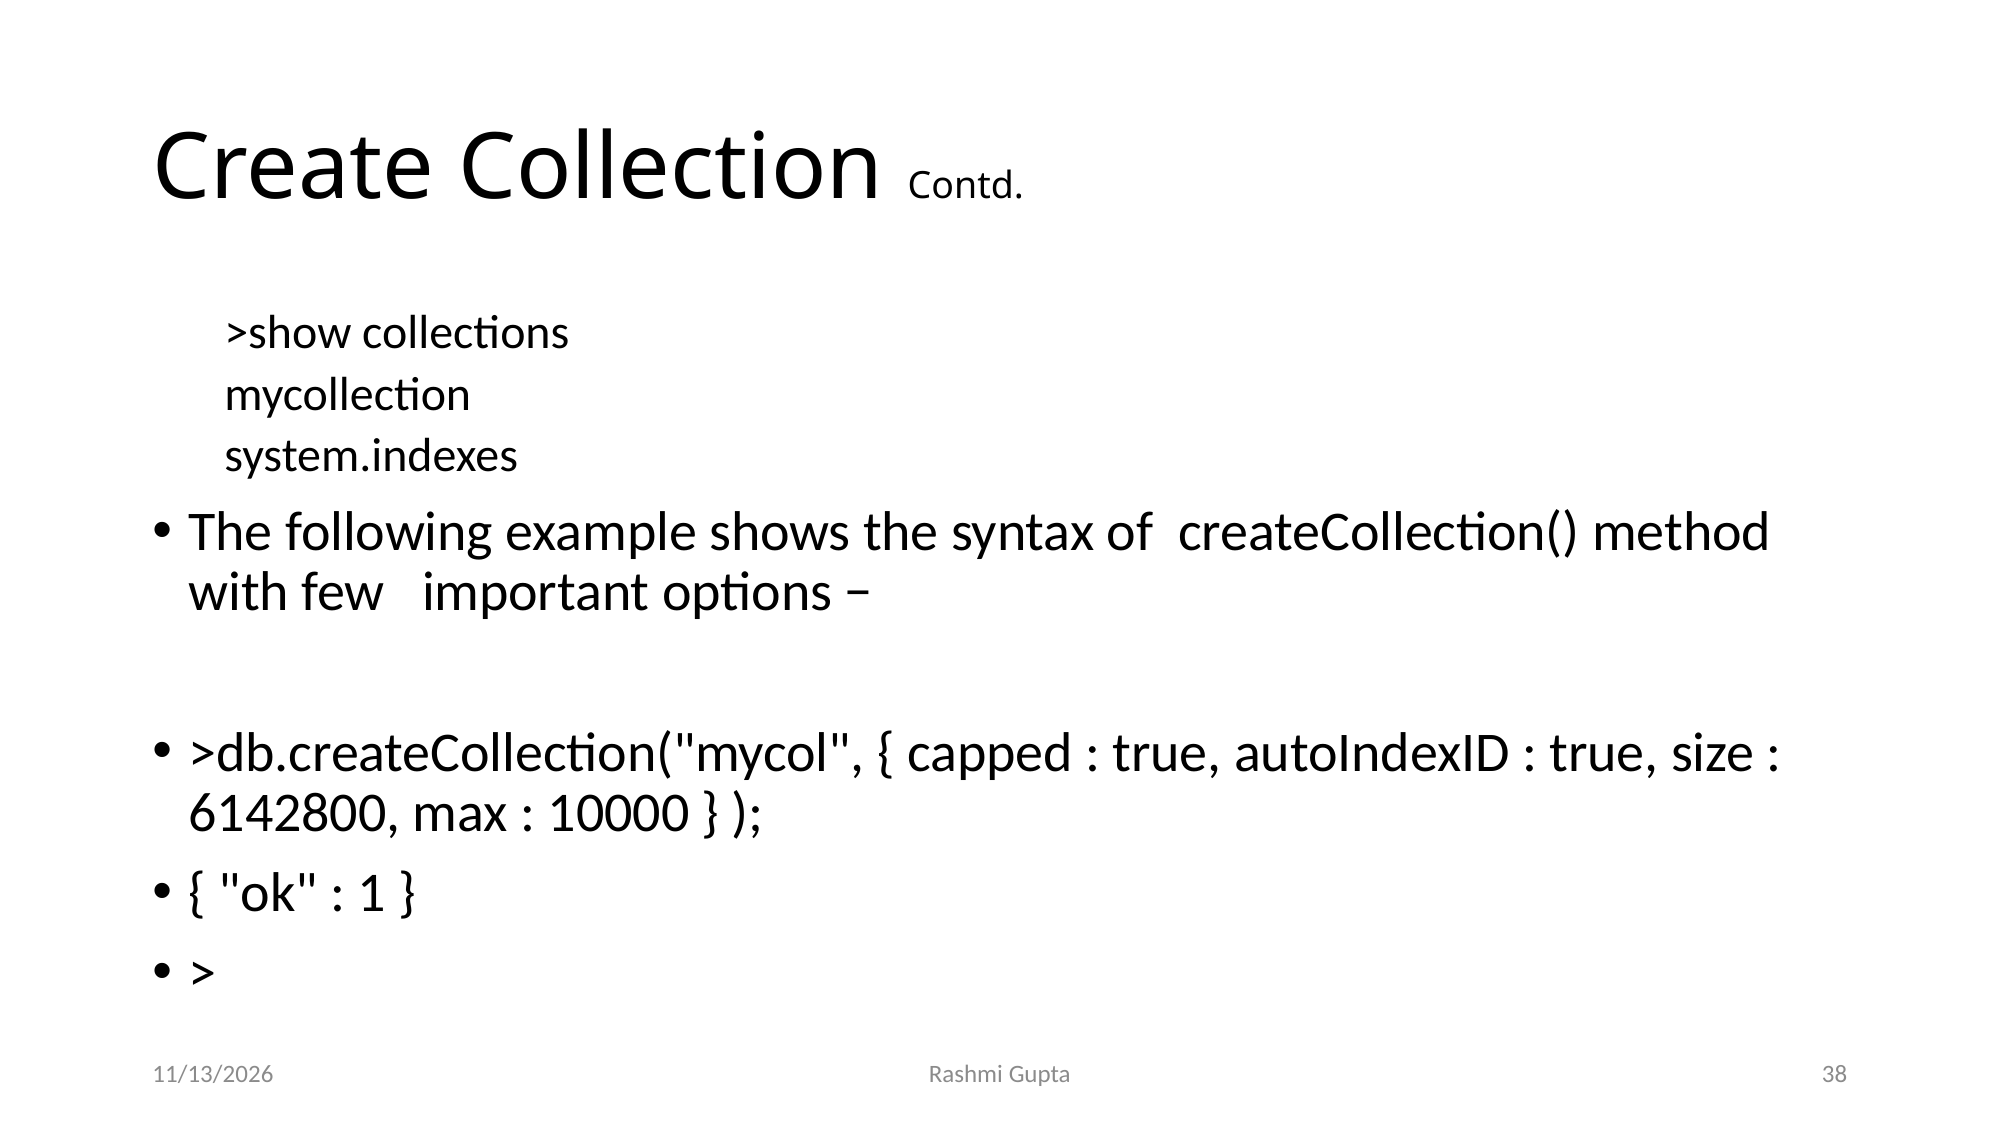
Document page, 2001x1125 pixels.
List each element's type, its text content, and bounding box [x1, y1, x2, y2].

footer Rashmi Gupta [662, 1042, 1338, 1103]
title Create Collection Contd. [137, 59, 1863, 278]
slide_number 38 [1412, 1042, 1863, 1103]
list >show collections mycollection system.indexes The following example shows the syntax of createCollection() method with few important options − >db.createCollection("mycol", { capped : true, autoIndexID : true, size : 6142800, max : 10000 } ); { "ok" : 1 } > [137, 299, 1863, 1014]
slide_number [137, 1042, 588, 1103]
